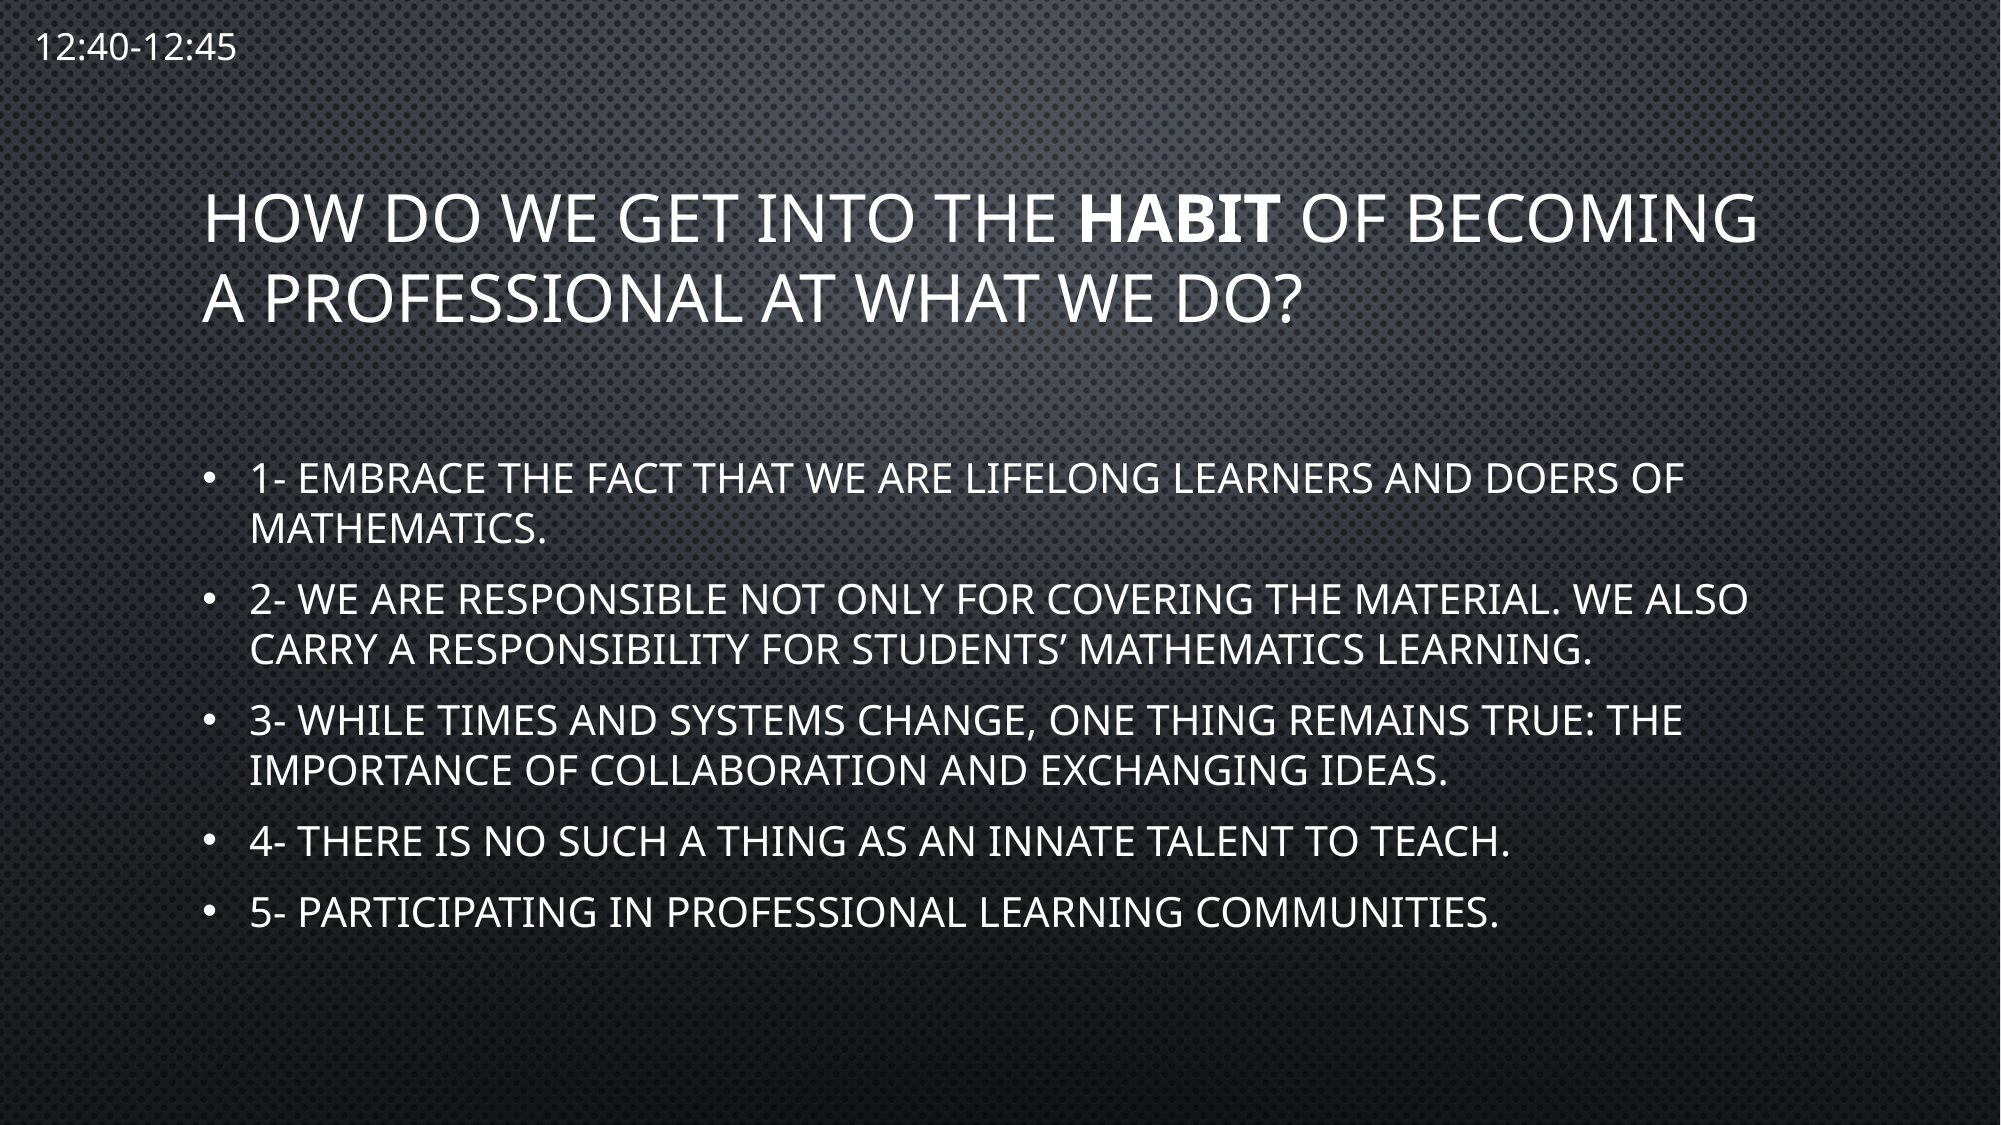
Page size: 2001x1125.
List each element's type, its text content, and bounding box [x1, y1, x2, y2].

text_box 12:40-12:45 [19, 15, 254, 75]
title how do we get into the habit of becoming a professional at what we do? [187, 99, 1813, 413]
list 1- Embrace the fact that we are lifelong learners and doers of mathematics. 2- We are responsible not only for covering the material. We also carry a responsibility for students’ mathematics learning. 3- While times and systems change, one thing remains true: the importance of collaboration and exchanging ideas. 4- There is no such a thing as an innate talent to teach. 5- Participating in professional learning communities. [187, 437, 1813, 950]
